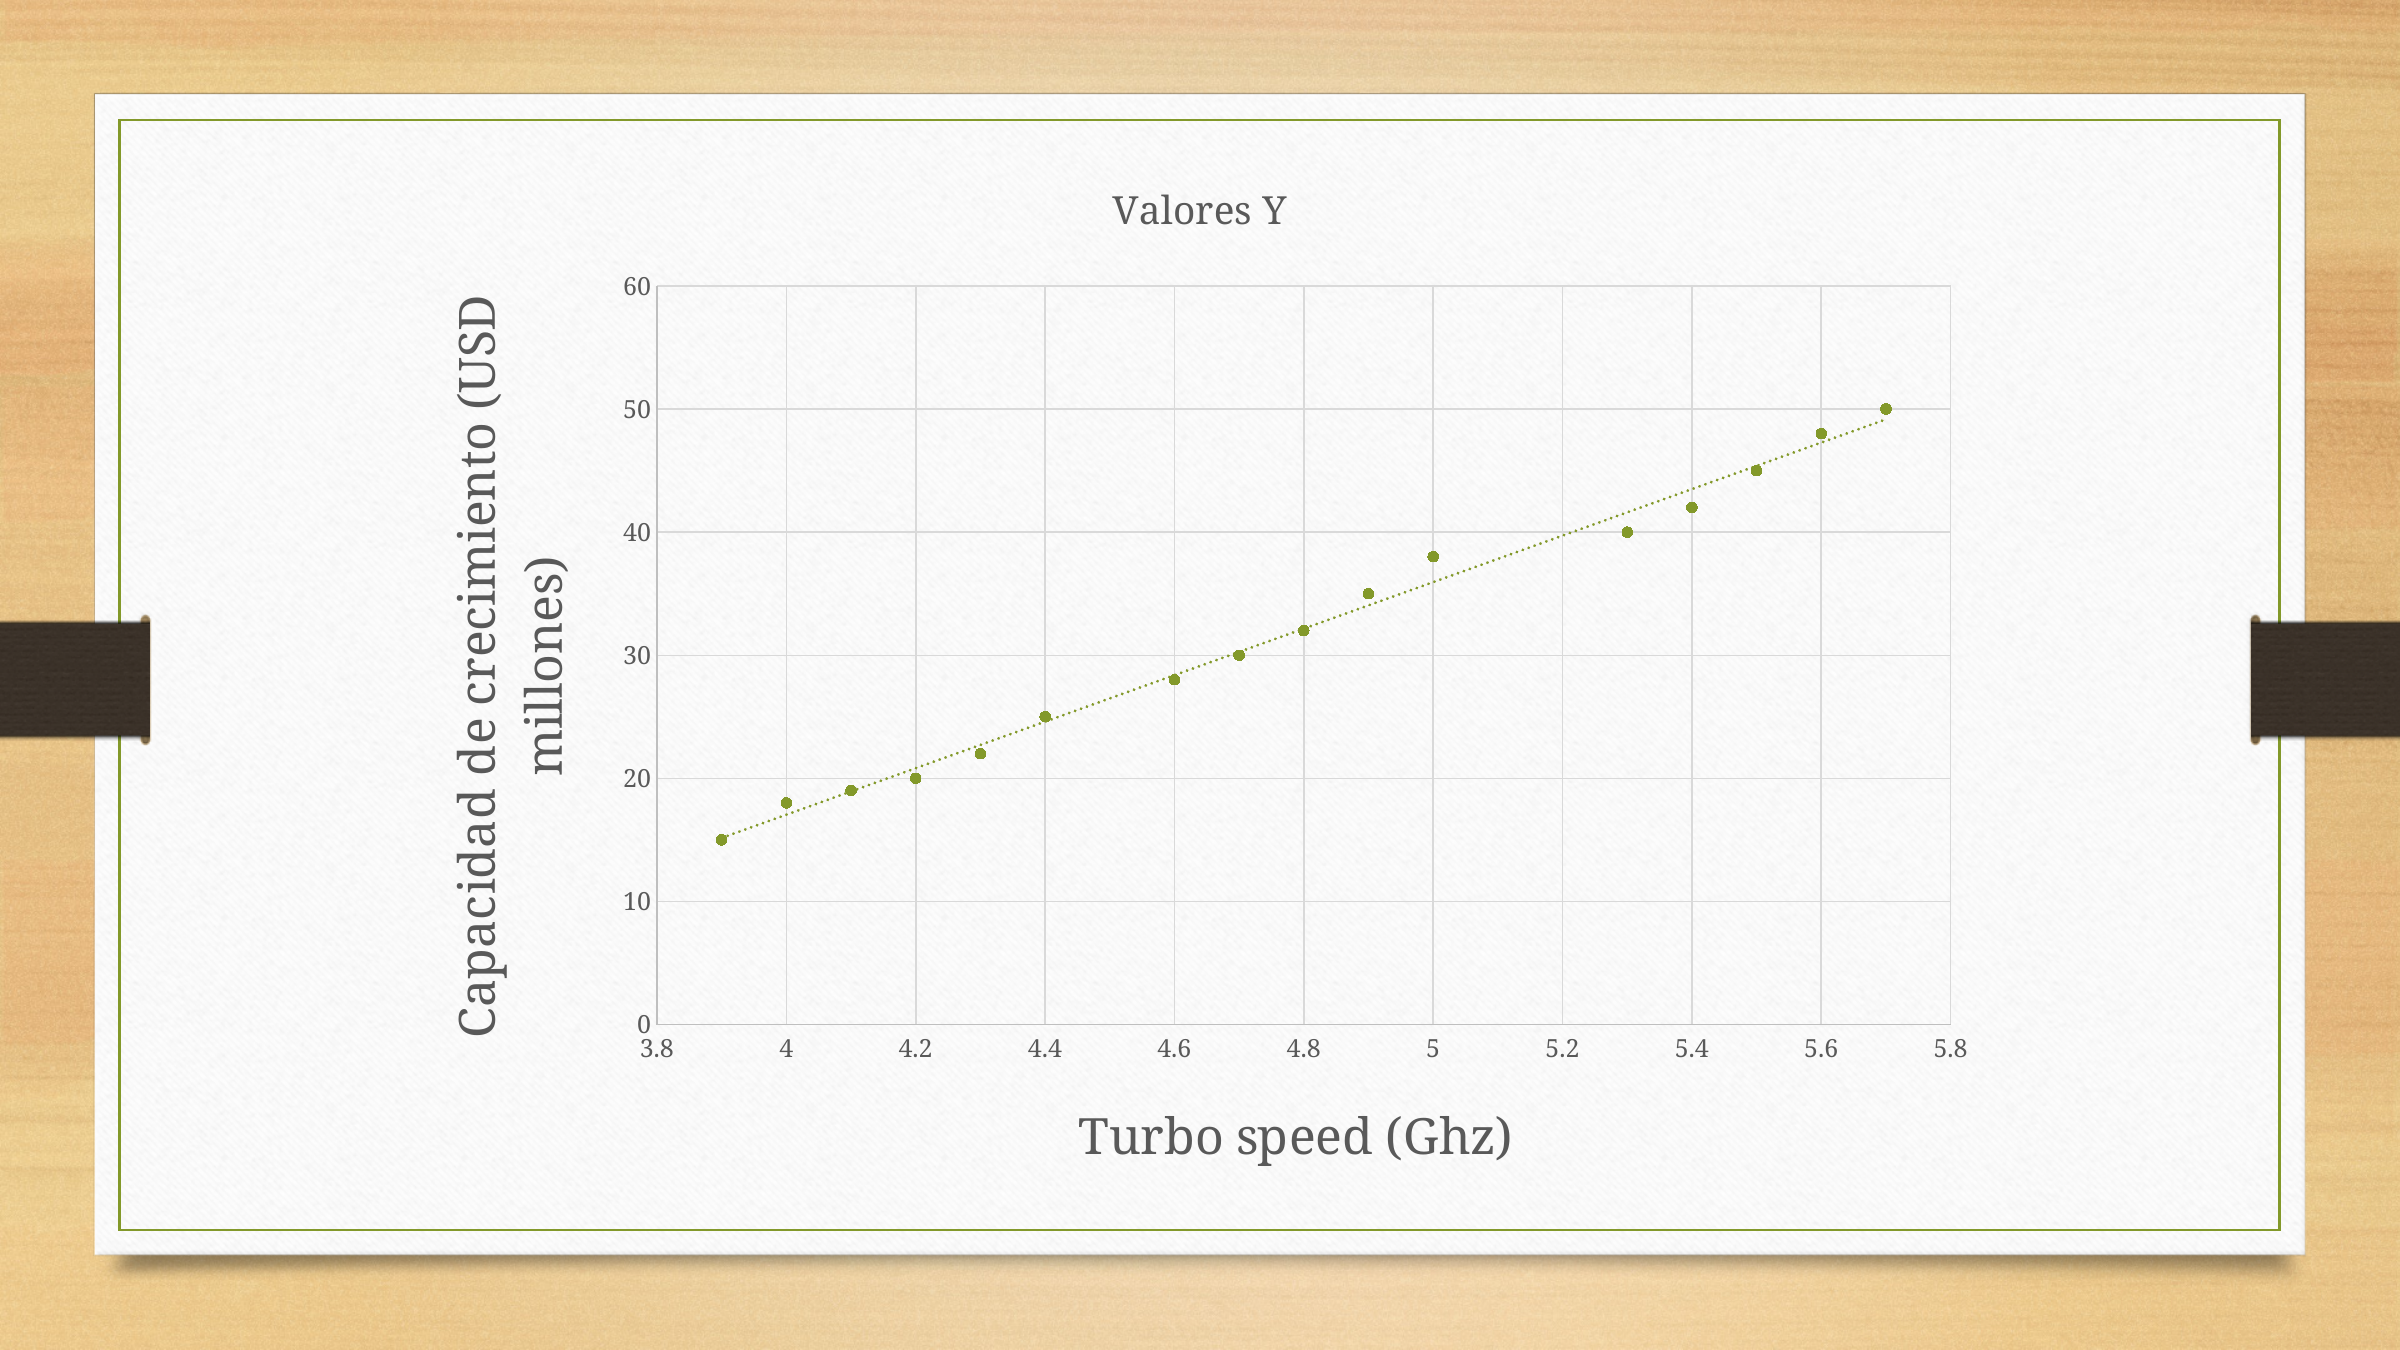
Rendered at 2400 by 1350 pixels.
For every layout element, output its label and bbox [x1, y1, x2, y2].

picture [0, 0, 2400, 1350]
chart [399, 141, 2001, 1209]
